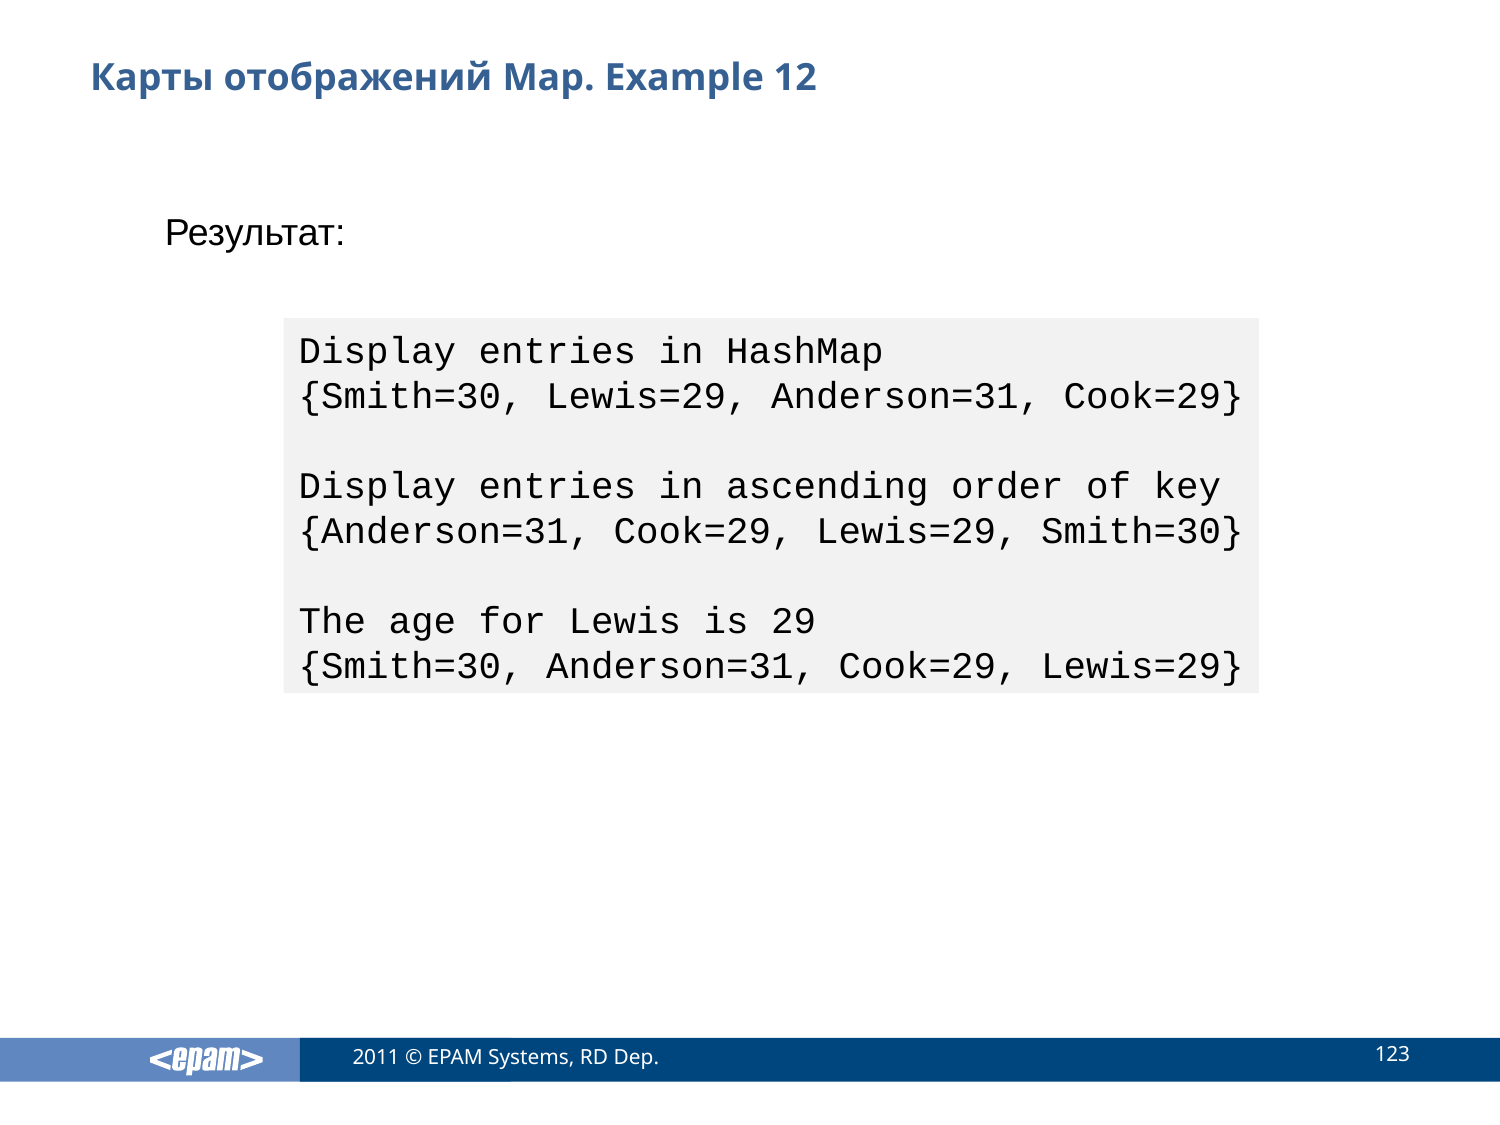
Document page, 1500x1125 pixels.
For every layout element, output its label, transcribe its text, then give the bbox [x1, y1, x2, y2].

footer 2011 © EPAM Systems, RD Dep. [337, 1028, 738, 1088]
list Результат: [150, 200, 1350, 329]
title Карты отображений Map. Example 12 [75, 45, 1425, 163]
slide_number 123 [1262, 1025, 1425, 1085]
text_box Display entries in HashMap {Smith=30, Lewis=29, Anderson=31, Cook=29} Display entries in ascending order of key {Anderson=31, Cook=29, Lewis=29, Smith=30} The age for Lewis is 29 {Smith=30, Anderson=31, Cook=29, Lewis=29} [283, 329, 1259, 694]
